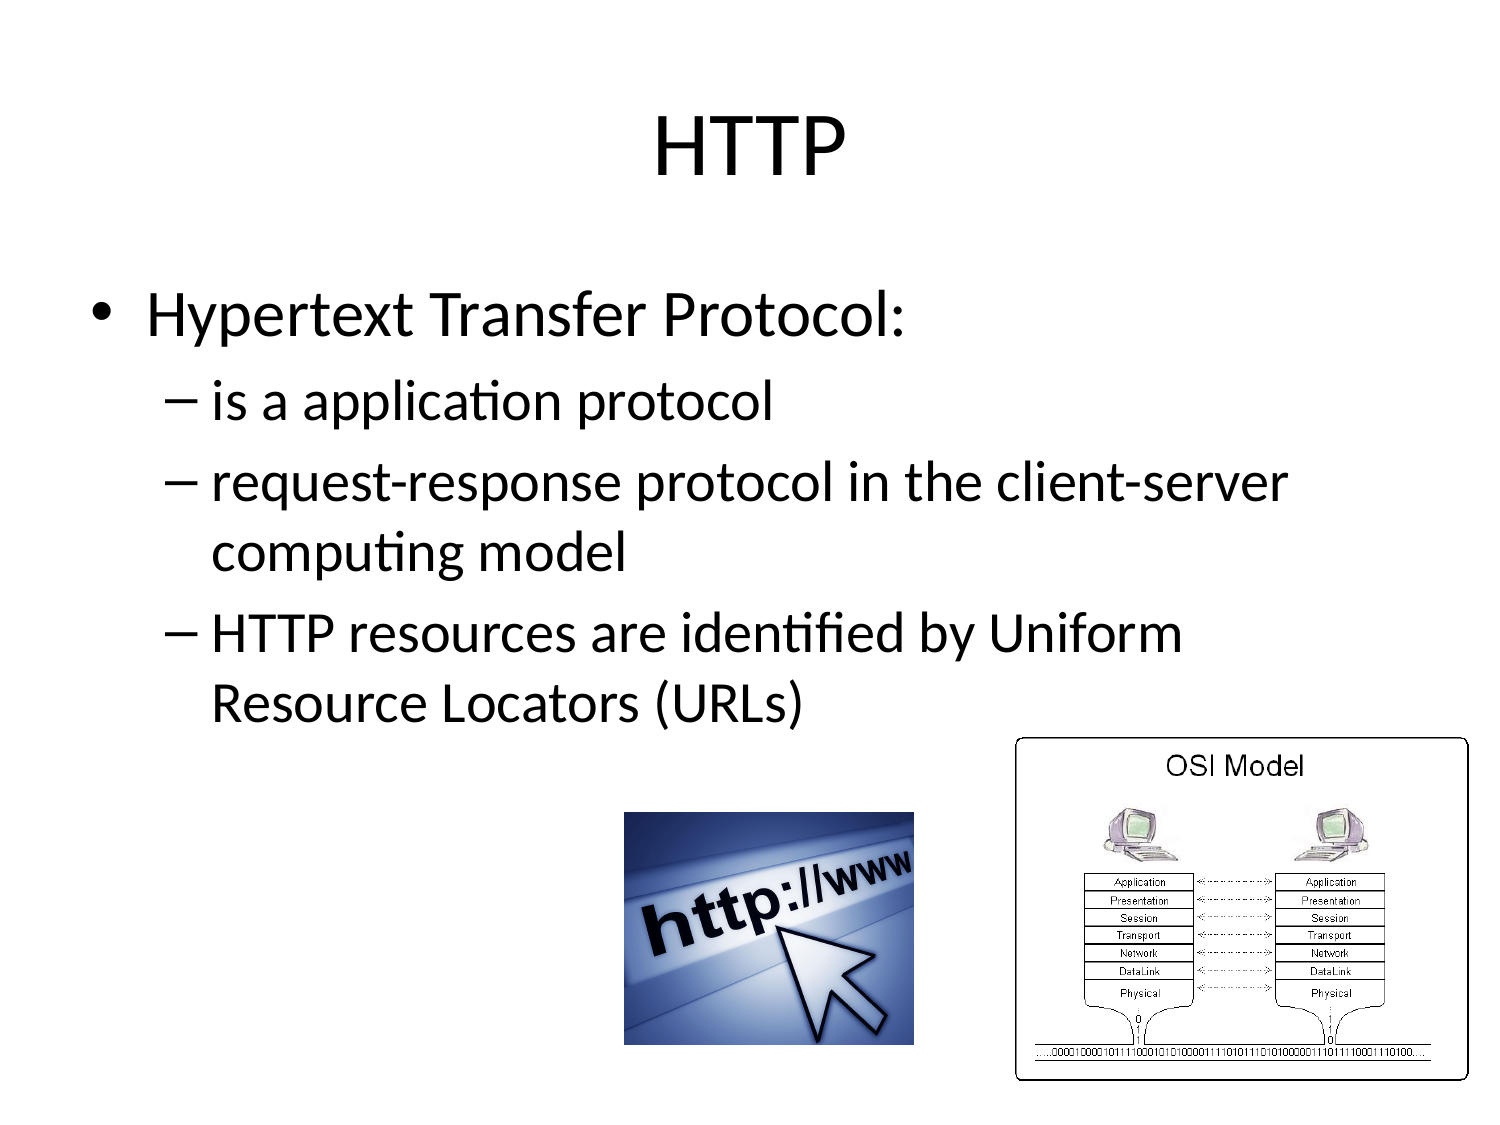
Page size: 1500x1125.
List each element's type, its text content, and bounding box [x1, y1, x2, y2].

title HTTP [75, 45, 1425, 233]
text_box Hypertext Transfer Protocol: is a application protocol request-response protocol in the client-server computing model HTTP resources are identified by Uniform Resource Locators (URLs) [74, 262, 1425, 1005]
picture [624, 812, 914, 1045]
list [924, 734, 1500, 1083]
